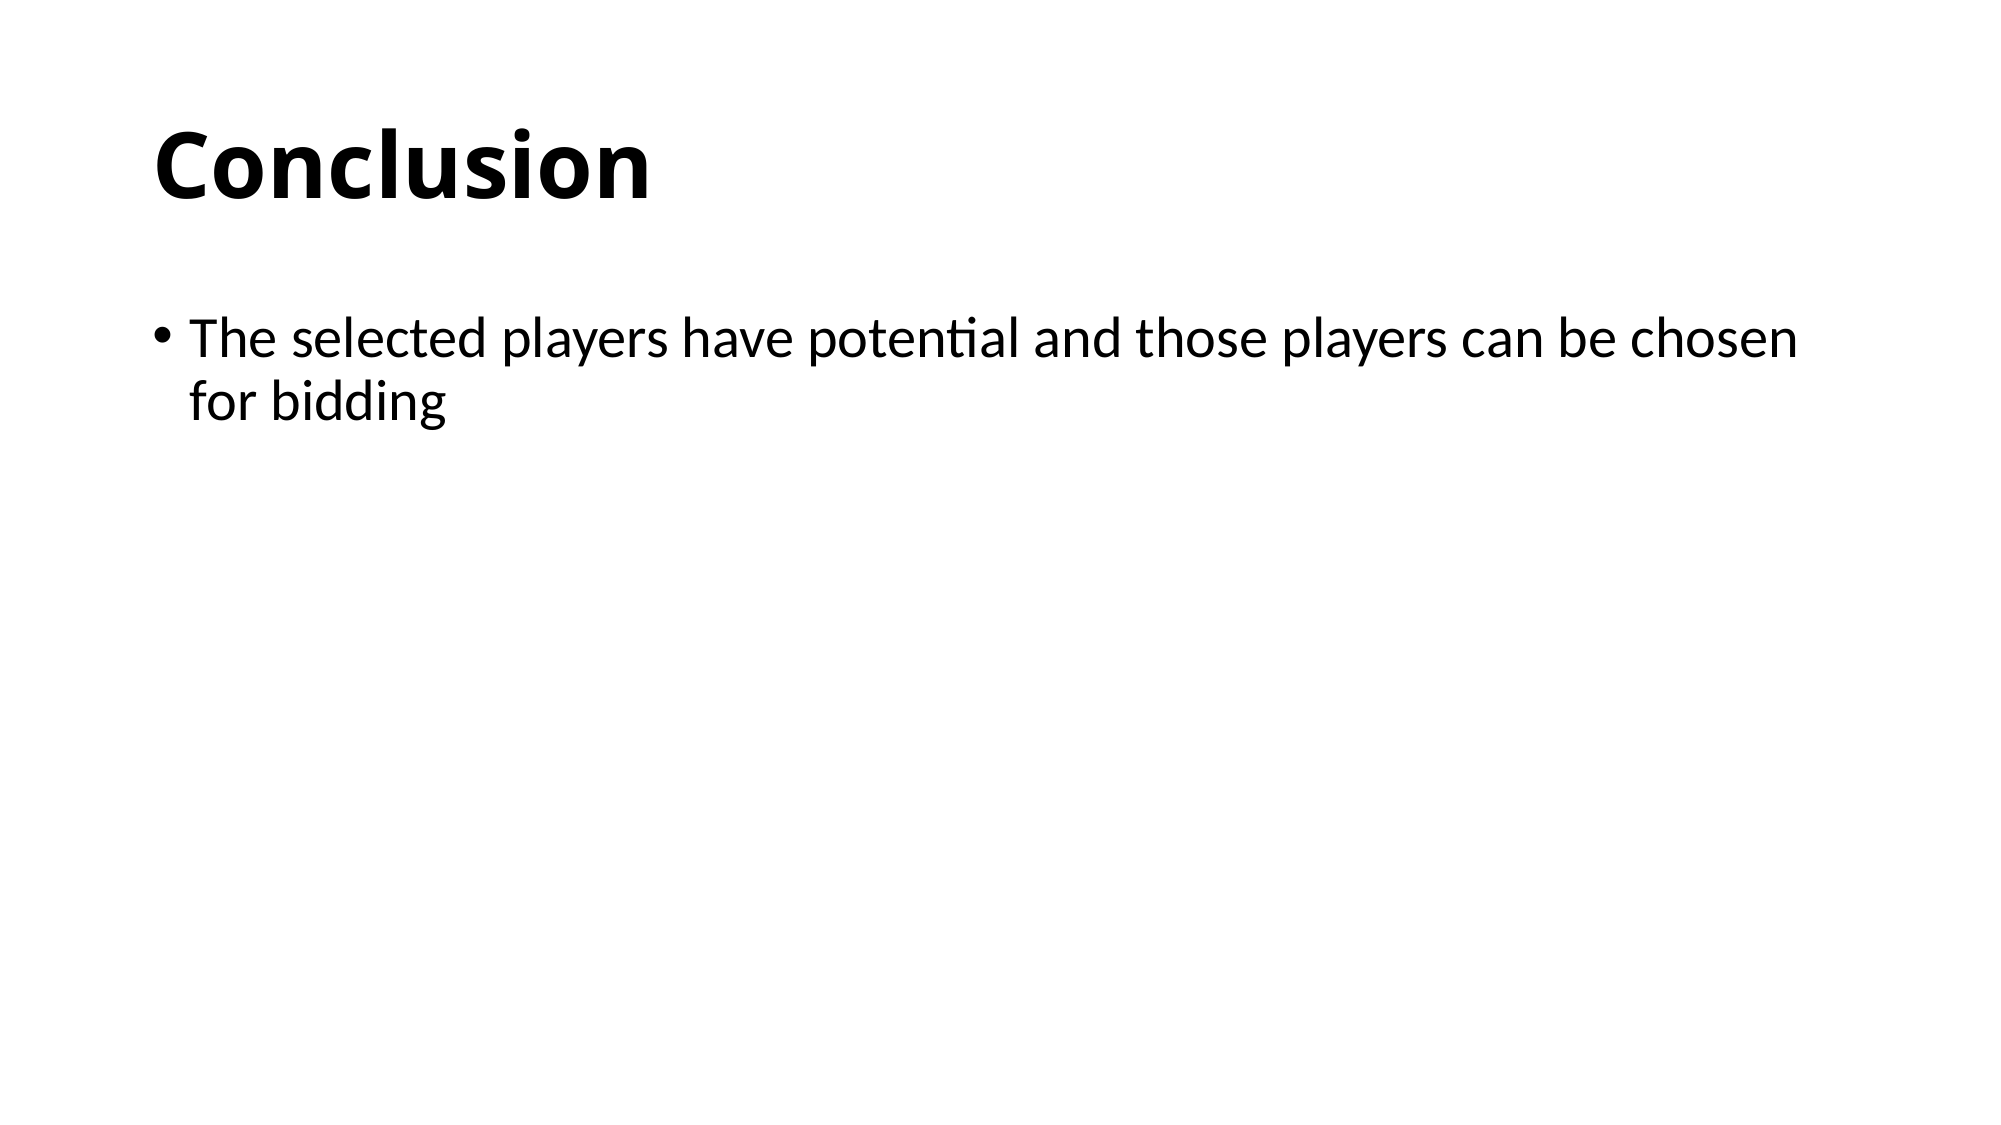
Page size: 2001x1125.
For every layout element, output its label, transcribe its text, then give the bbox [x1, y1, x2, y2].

list The selected players have potential and those players can be chosen for bidding [137, 299, 1863, 1014]
title Conclusion [137, 59, 1863, 278]
